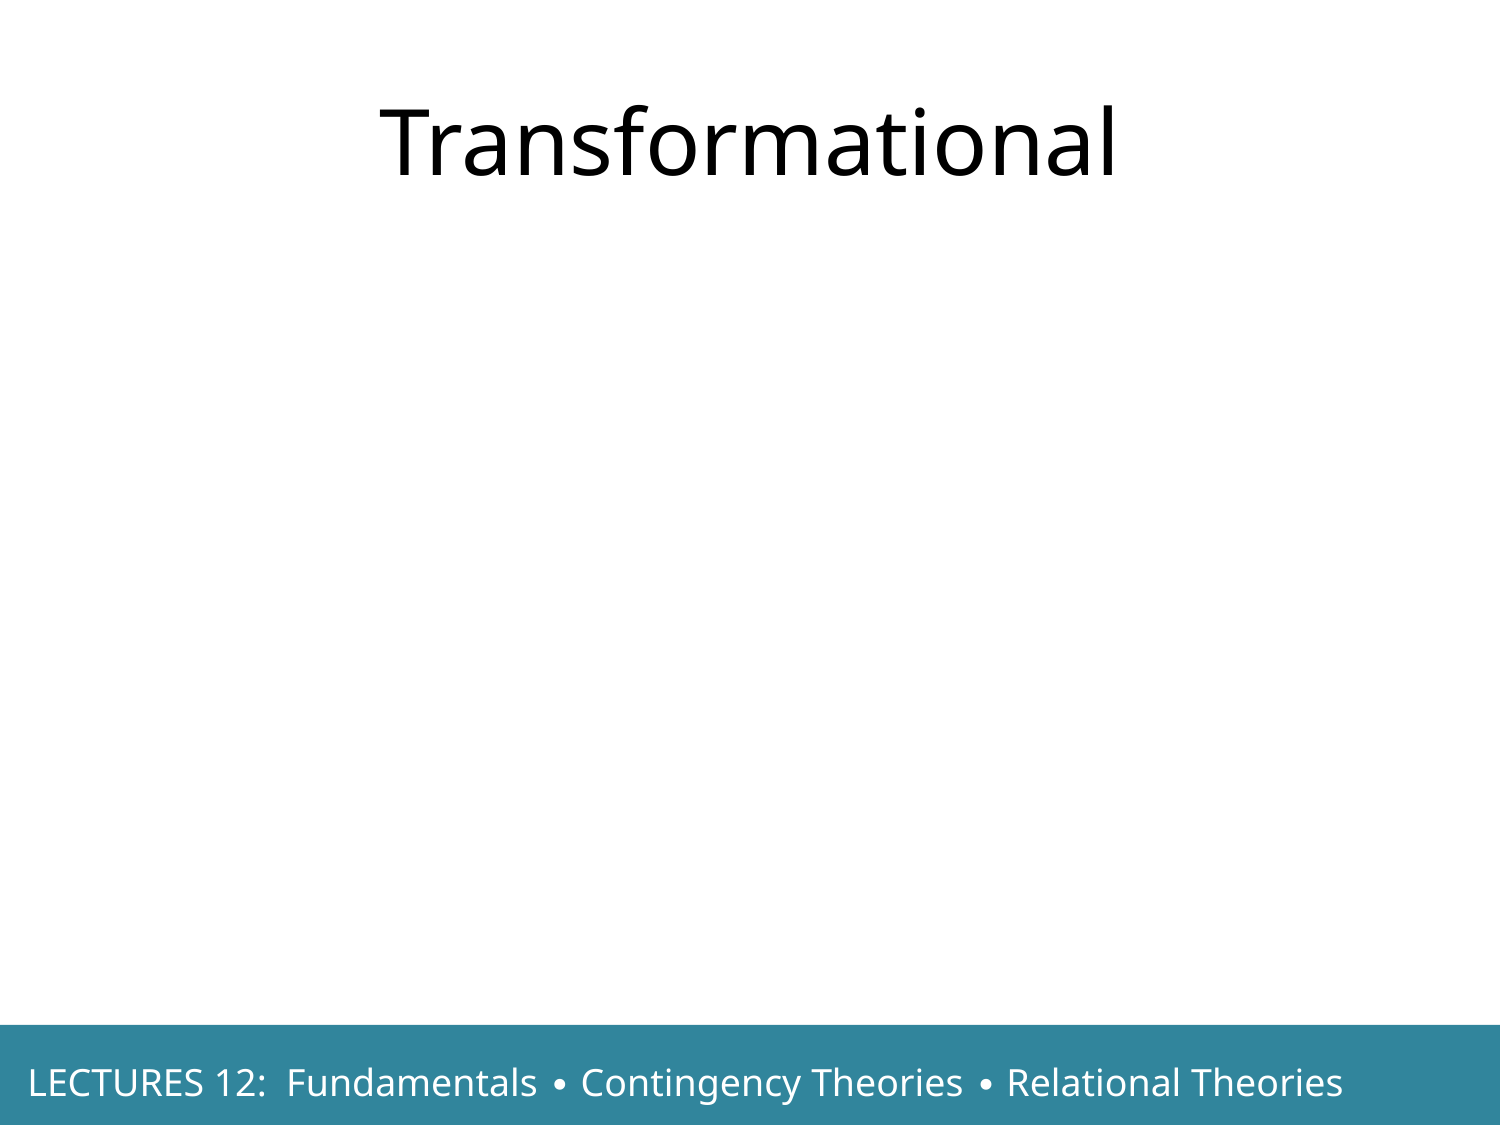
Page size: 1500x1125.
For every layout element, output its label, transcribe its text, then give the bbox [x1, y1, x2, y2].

text_box Transformational [75, 45, 1425, 233]
text_box LECTURES 12: Fundamentals ∙ Contingency Theories ∙ Relational Theories [12, 1051, 1488, 1112]
